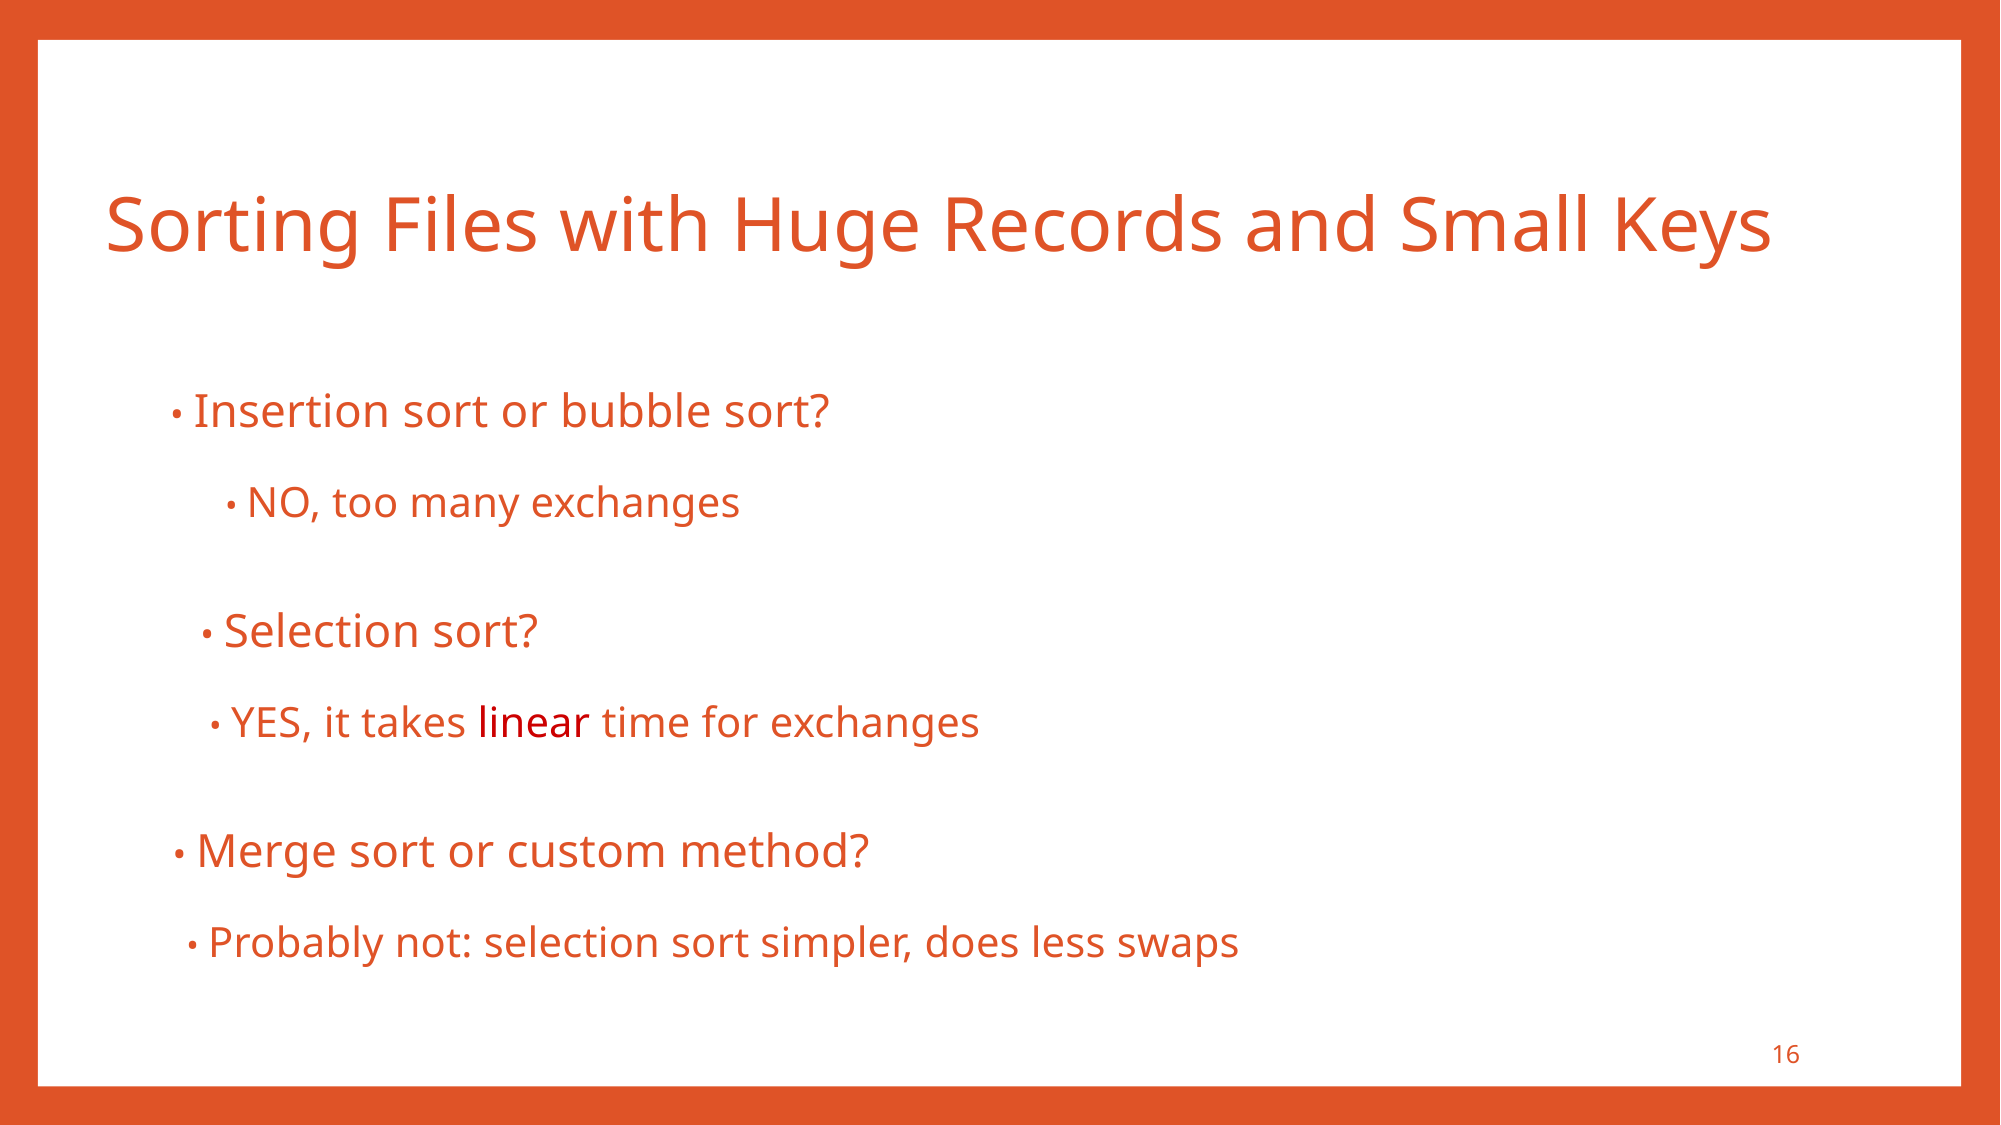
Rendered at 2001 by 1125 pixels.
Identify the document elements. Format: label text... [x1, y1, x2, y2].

text_box • Selection sort? [200, 601, 539, 657]
text_box 16 [1771, 1038, 1801, 1069]
text_box • Probably not: selection sort simpler, does less swaps [186, 915, 1242, 966]
text_box • YES, it takes linear time for exchanges [209, 695, 981, 746]
text_box • NO, too many exchanges [224, 475, 742, 526]
text_box [0, 0, 2000, 1125]
text_box Sorting Files with Huge Records and Small Keys [105, 176, 1778, 267]
text_box • Insertion sort or bubble sort? [170, 381, 832, 437]
text_box [37, 39, 1962, 1087]
text_box • Merge sort or custom method? [172, 821, 871, 877]
